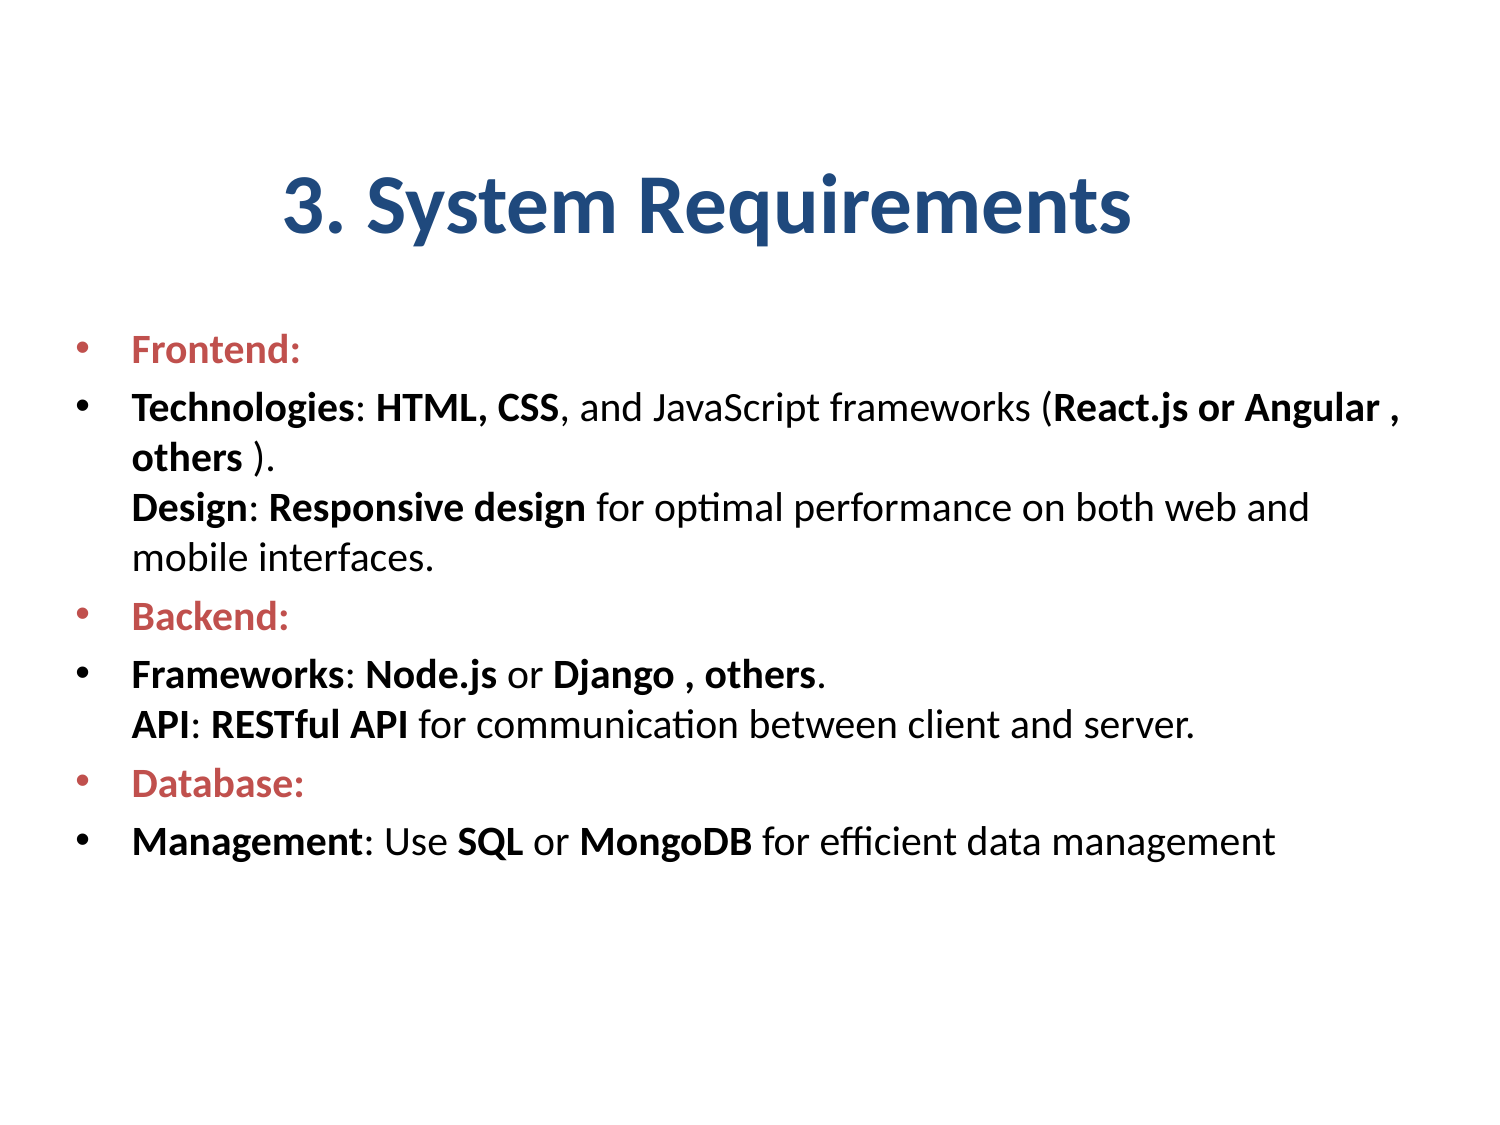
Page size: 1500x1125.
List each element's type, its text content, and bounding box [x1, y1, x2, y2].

title 3. System Requirements [17, 140, 1397, 259]
list Frontend: Technologies: HTML, CSS, and JavaScript frameworks (React.js or Angular , others ). Design: Responsive design for optimal performance on both web and mobile interfaces. Backend: Frameworks: Node.js or Django , others. API: RESTful API for communication between client and server. Database: Management: Use SQL or MongoDB for efficient data management [60, 314, 1440, 1023]
